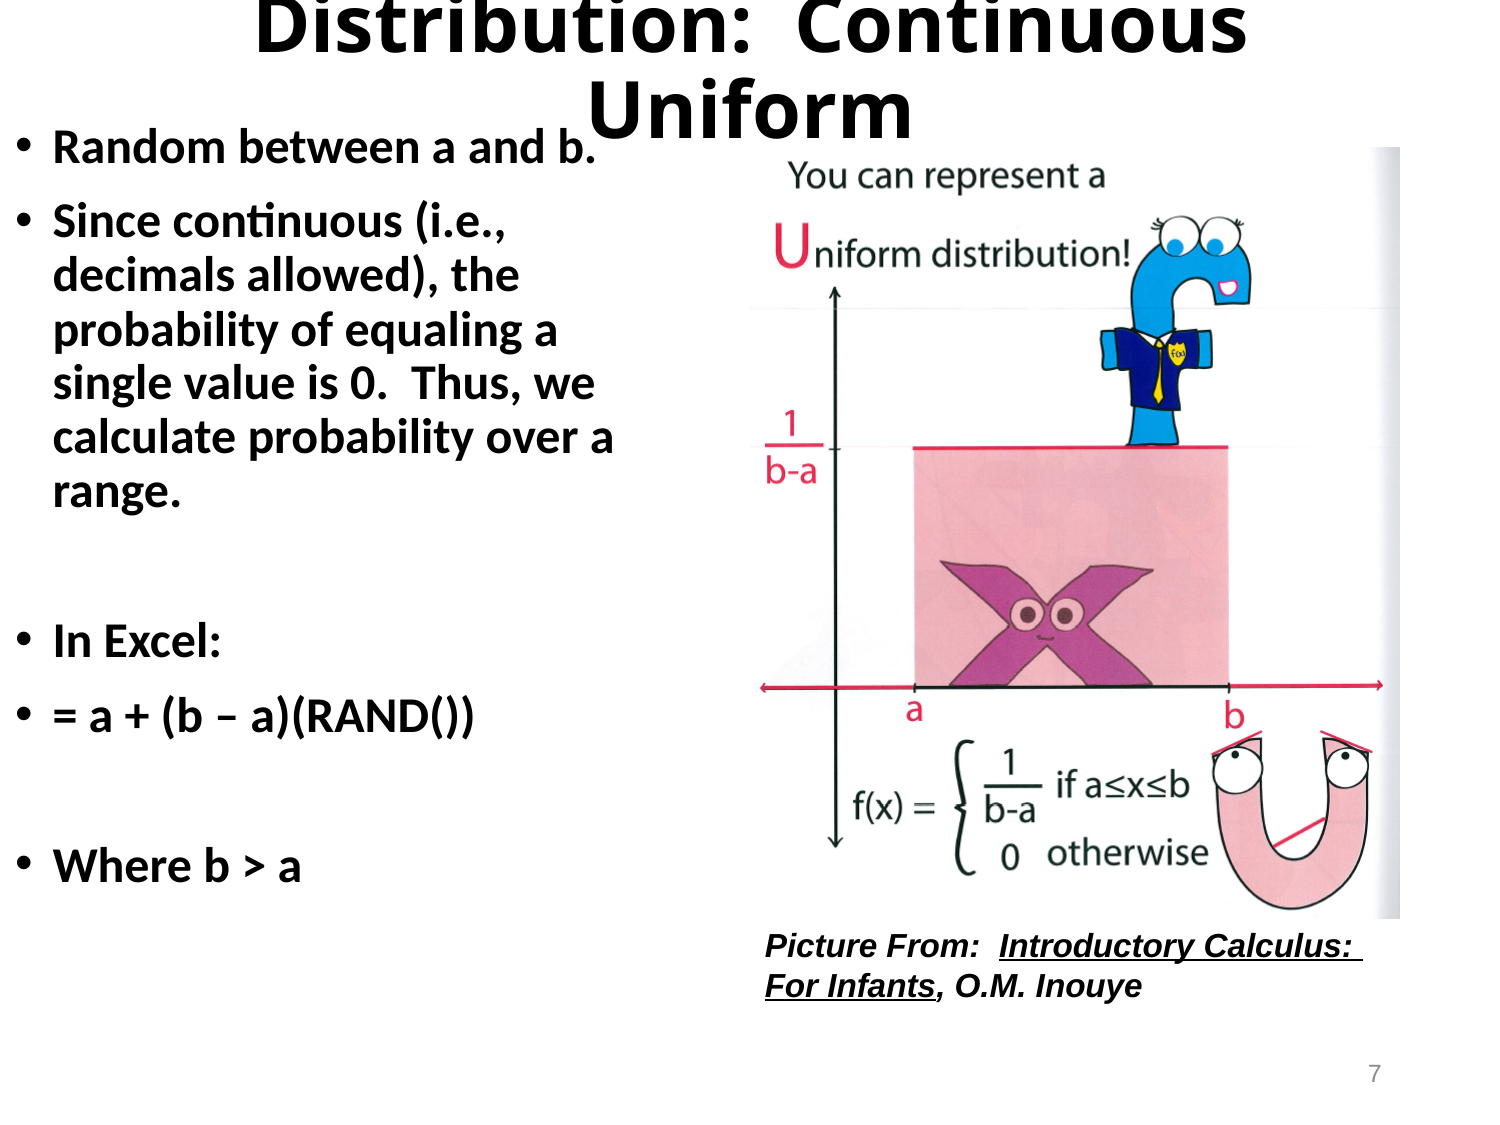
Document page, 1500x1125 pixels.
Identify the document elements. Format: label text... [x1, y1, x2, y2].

title Distribution: Continuous Uniform [137, 7, 1364, 133]
text_box Picture From: Introductory Calculus: For Infants, O.M. Inouye [749, 916, 1413, 1012]
slide_number 7 [1059, 1042, 1397, 1103]
subtitle Random between a and b. Since continuous (i.e., decimals allowed), the probability of equaling a single value is 0. Thus, we calculate probability over a range. In Excel: = a + (b – a)(RAND()) Where b > a [0, 112, 693, 925]
picture [749, 147, 1400, 919]
